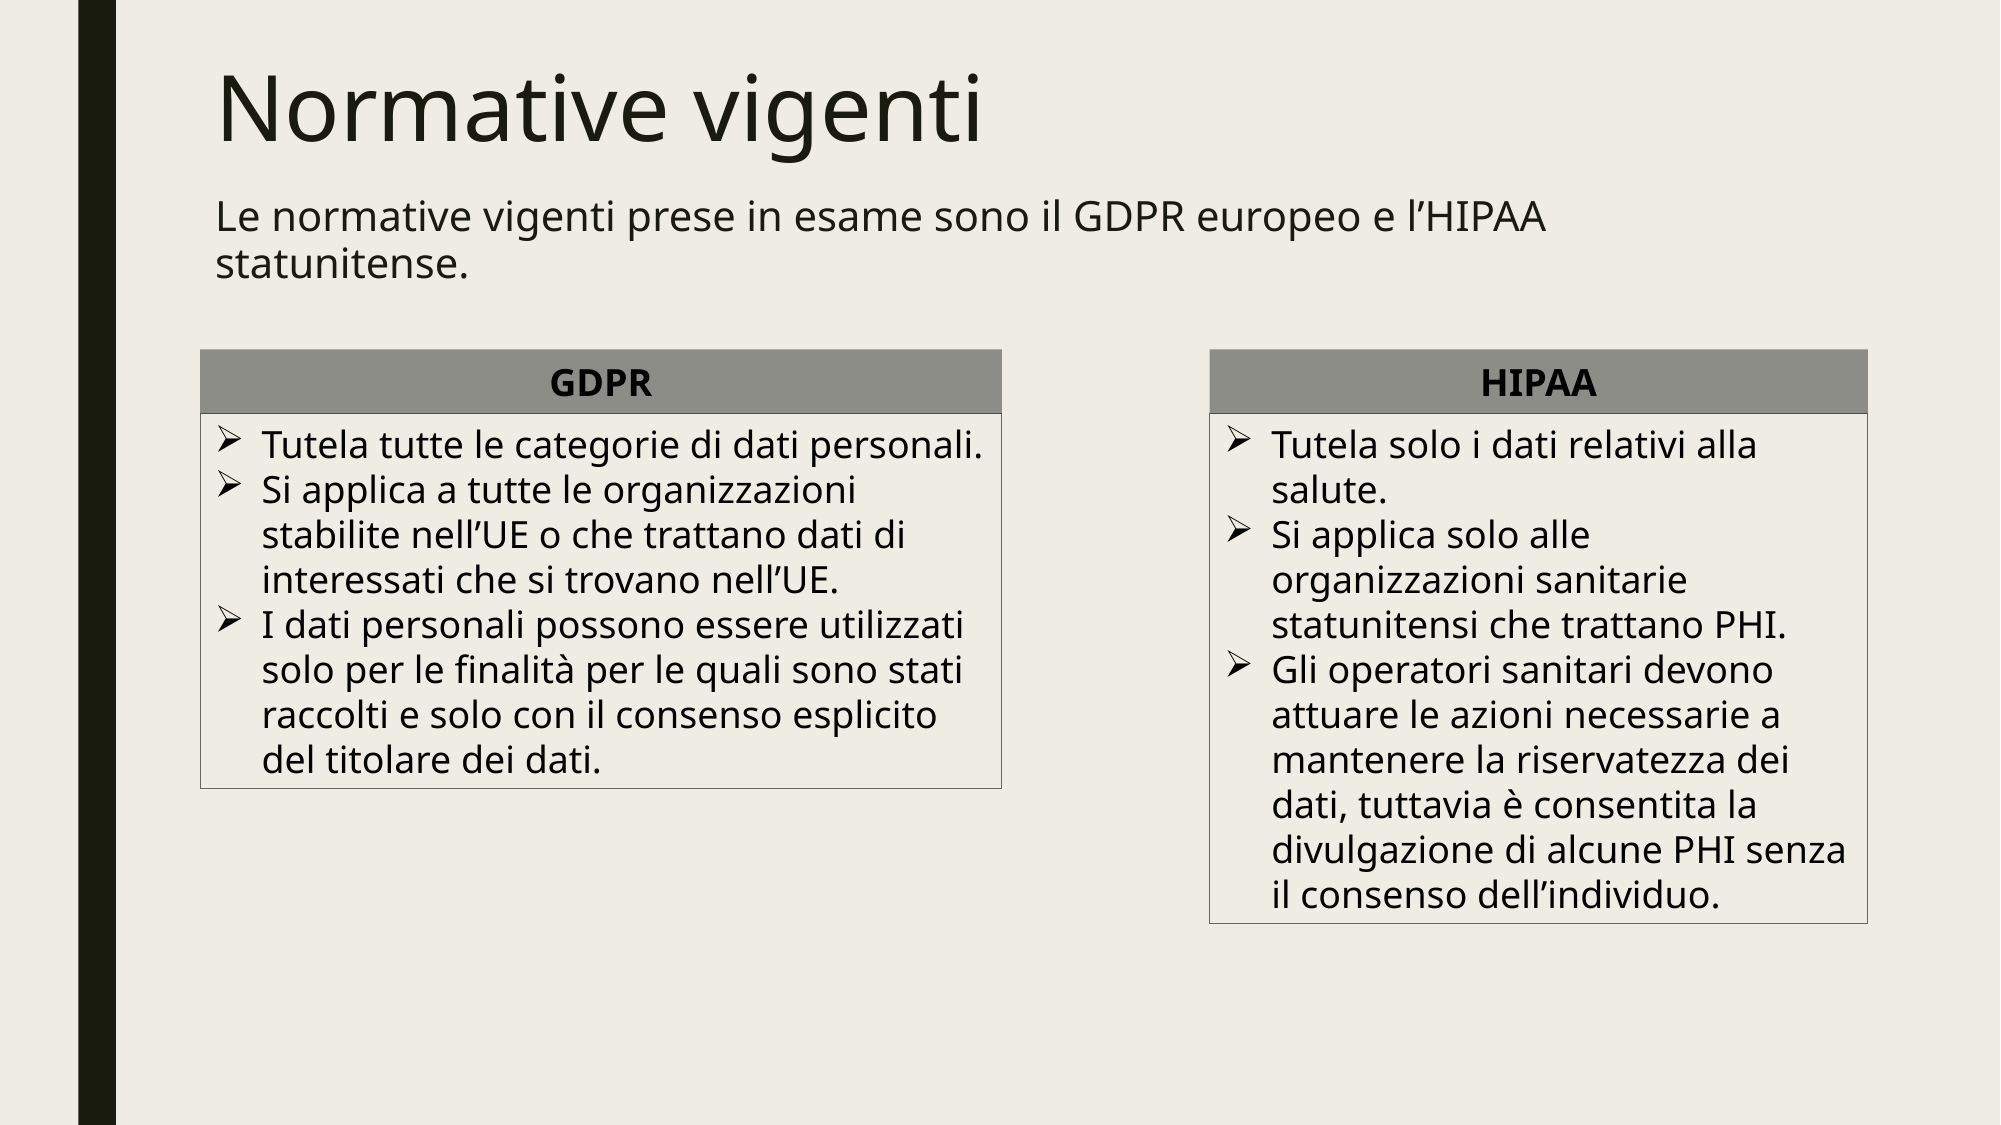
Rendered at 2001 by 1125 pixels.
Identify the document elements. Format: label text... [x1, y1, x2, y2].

text_box GDPR [200, 349, 1002, 413]
list Le normative vigenti prese in esame sono il GDPR europeo e l’HIPAA statunitense. [200, 186, 1775, 274]
title Normative vigenti [200, 55, 1775, 186]
text_box Tutela solo i dati relativi alla salute. Si applica solo alle organizzazioni sanitarie statunitensi che trattano PHI. Gli operatori sanitari devono attuare le azioni necessarie a mantenere la riservatezza dei dati, tuttavia è consentita la divulgazione di alcune PHI senza il consenso dell’individuo. [1209, 413, 1868, 924]
text_box Tutela tutte le categorie di dati personali. Si applica a tutte le organizzazioni stabilite nell’UE o che trattano dati di interessati che si trovano nell’UE. I dati personali possono essere utilizzati solo per le finalità per le quali sono stati raccolti e solo con il consenso esplicito del titolare dei dati. [200, 413, 1002, 789]
title Normative vigenti [200, 274, 1775, 300]
text_box HIPAA [1209, 349, 1868, 413]
